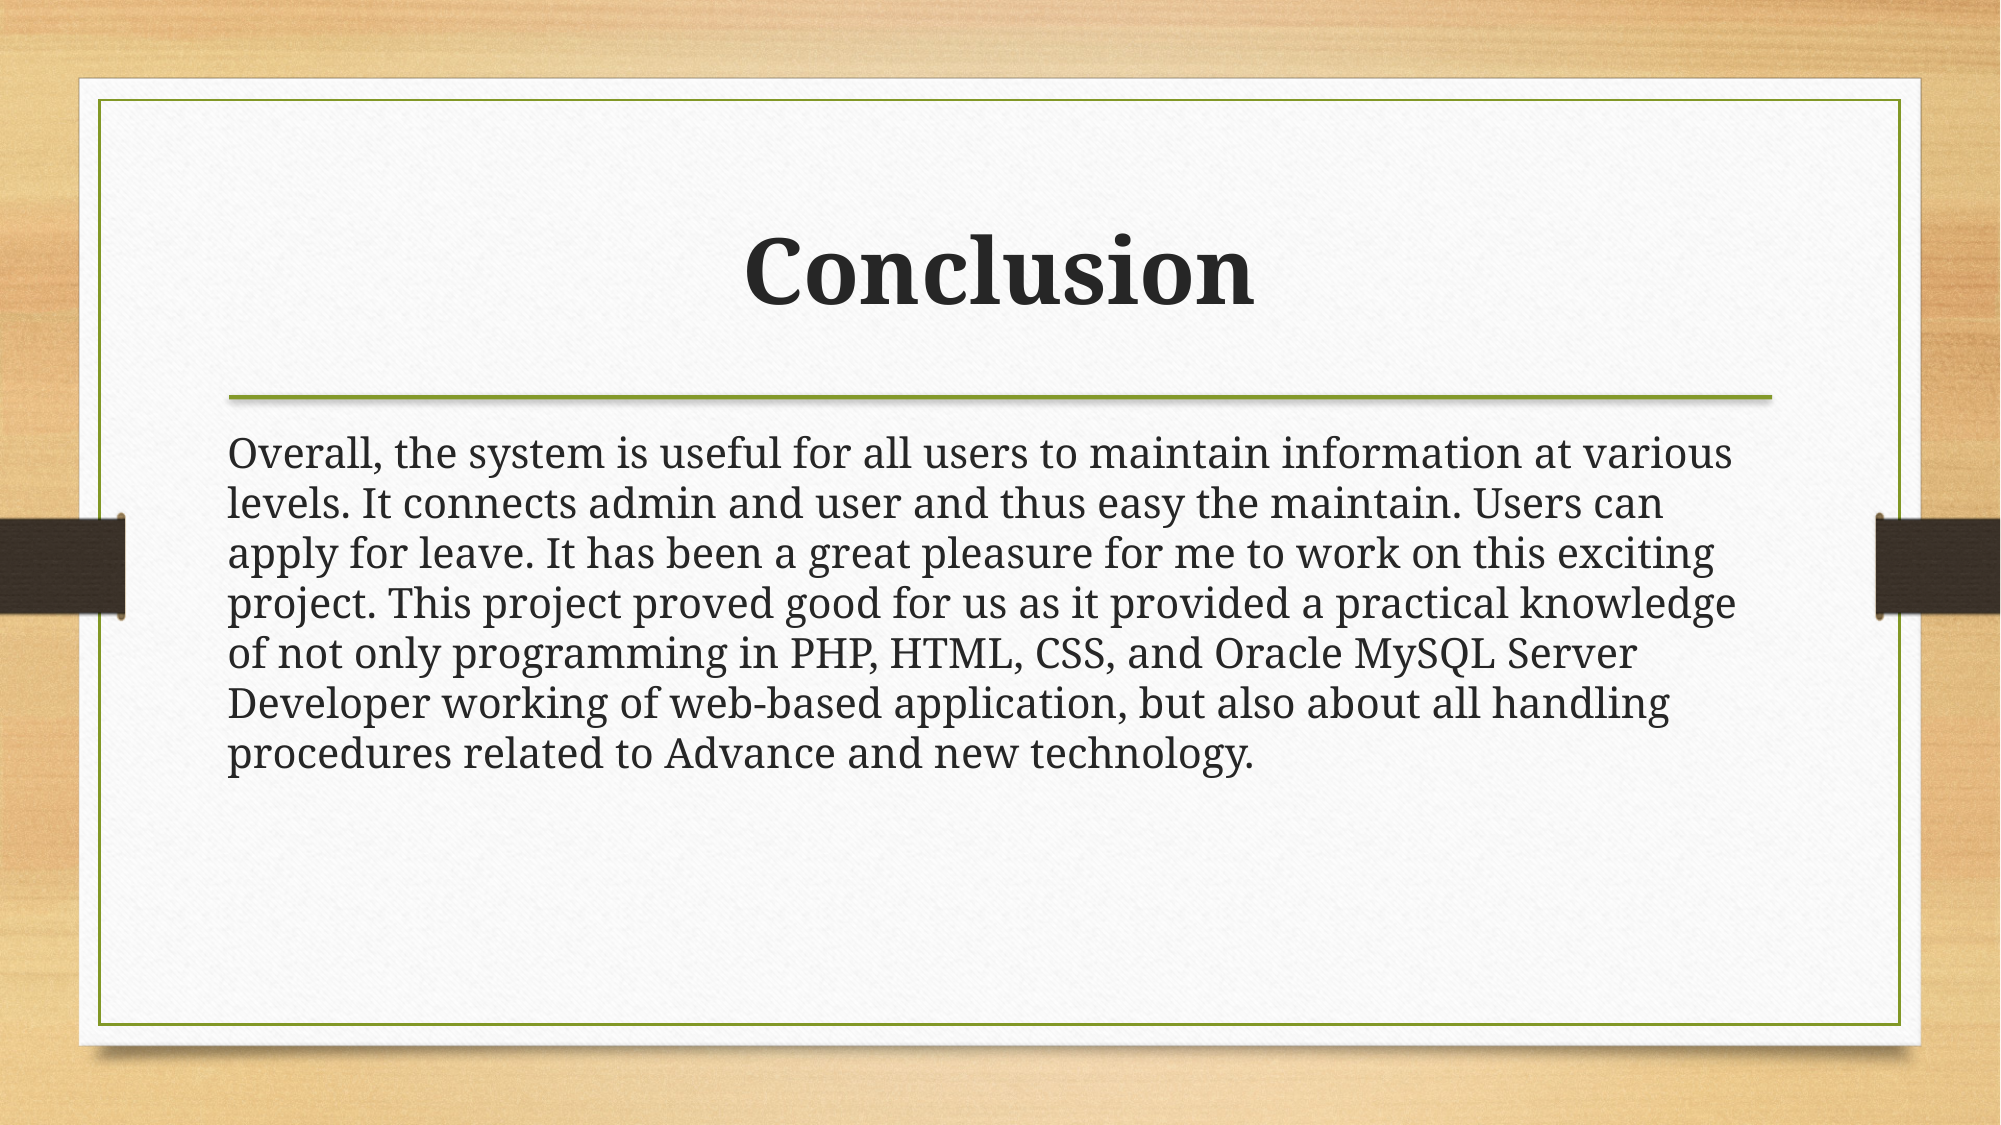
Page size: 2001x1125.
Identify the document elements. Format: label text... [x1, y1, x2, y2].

text_box Overall, the system is useful for all users to maintain information at various levels. It connects admin and user and thus easy the maintain. Users can apply for leave. It has been a great pleasure for me to work on this exciting project. This project proved good for us as it provided a practical knowledge of not only programming in PHP, HTML, CSS, and Oracle MySQL Server Developer working of web-based application, but also about all handling procedures related to Advance and new technology. [212, 419, 1788, 964]
text_box Conclusion [212, 161, 1788, 375]
picture [0, 0, 2001, 1125]
